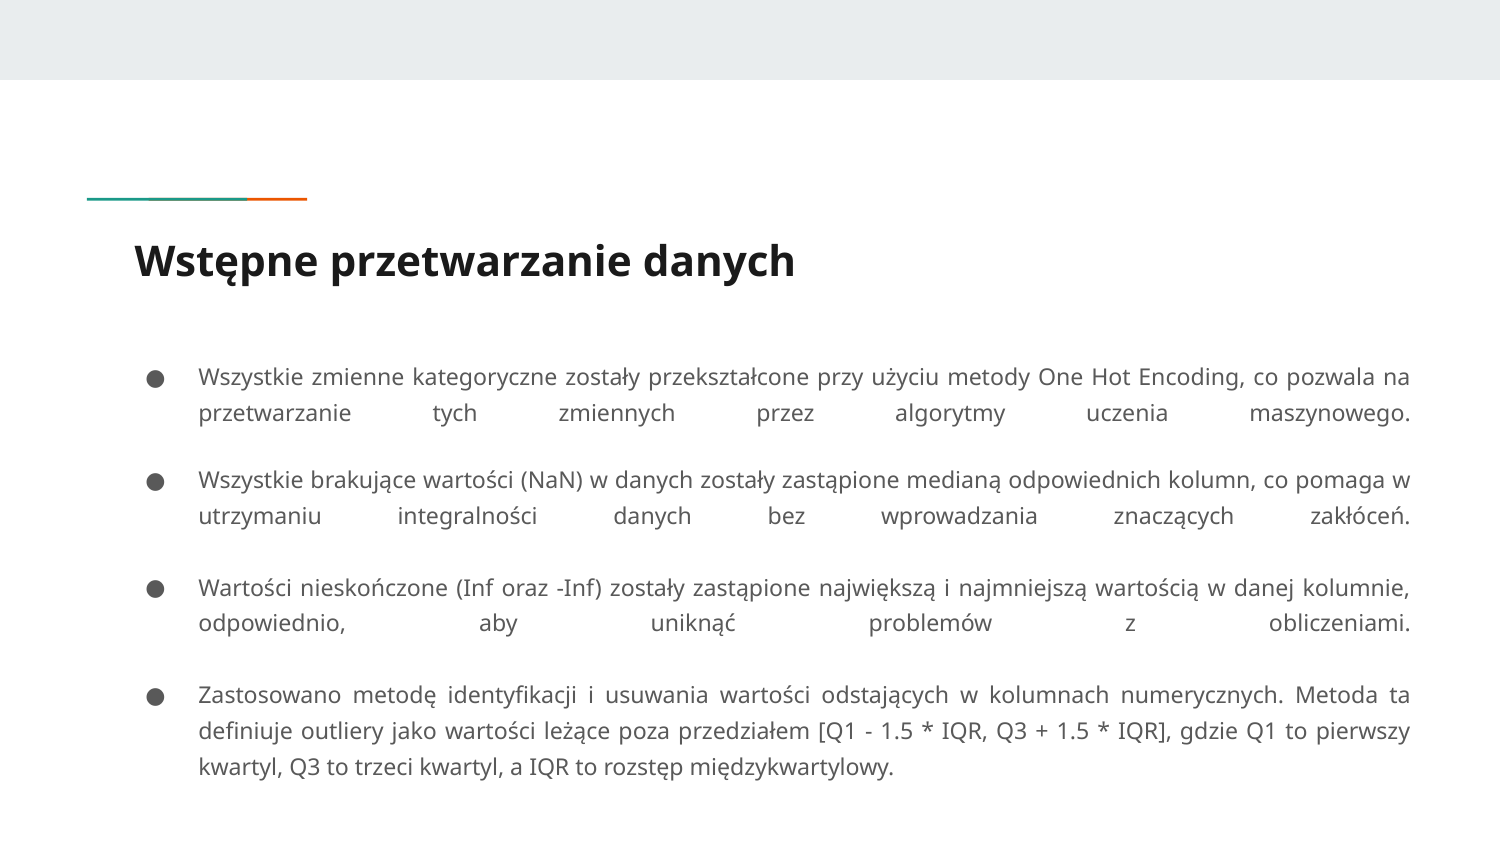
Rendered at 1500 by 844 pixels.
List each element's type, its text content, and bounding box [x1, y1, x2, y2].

list Wszystkie zmienne kategoryczne zostały przekształcone przy użyciu metody One Hot Encoding, co pozwala na przetwarzanie tych zmiennych przez algorytmy uczenia maszynowego. Wszystkie brakujące wartości (NaN) w danych zostały zastąpione medianą odpowiednich kolumn, co pomaga w utrzymaniu integralności danych bez wprowadzania znaczących zakłóceń. Wartości nieskończone (Inf oraz -Inf) zostały zastąpione największą i najmniejszą wartością w danej kolumnie, odpowiednio, aby uniknąć problemów z obliczeniami. Zastosowano metodę identyfikacji i usuwania wartości odstających w kolumnach numerycznych. Metoda ta definiuje outliery jako wartości leżące poza przedziałem [Q1 - 1.5 * IQR, Q3 + 1.5 * IQR], gdzie Q1 to pierwszy kwartyl, Q3 to trzeci kwartyl, a IQR to rozstęp międzykwartylowy. [119, 341, 1426, 800]
title Wstępne przetwarzanie danych [119, 216, 1381, 305]
